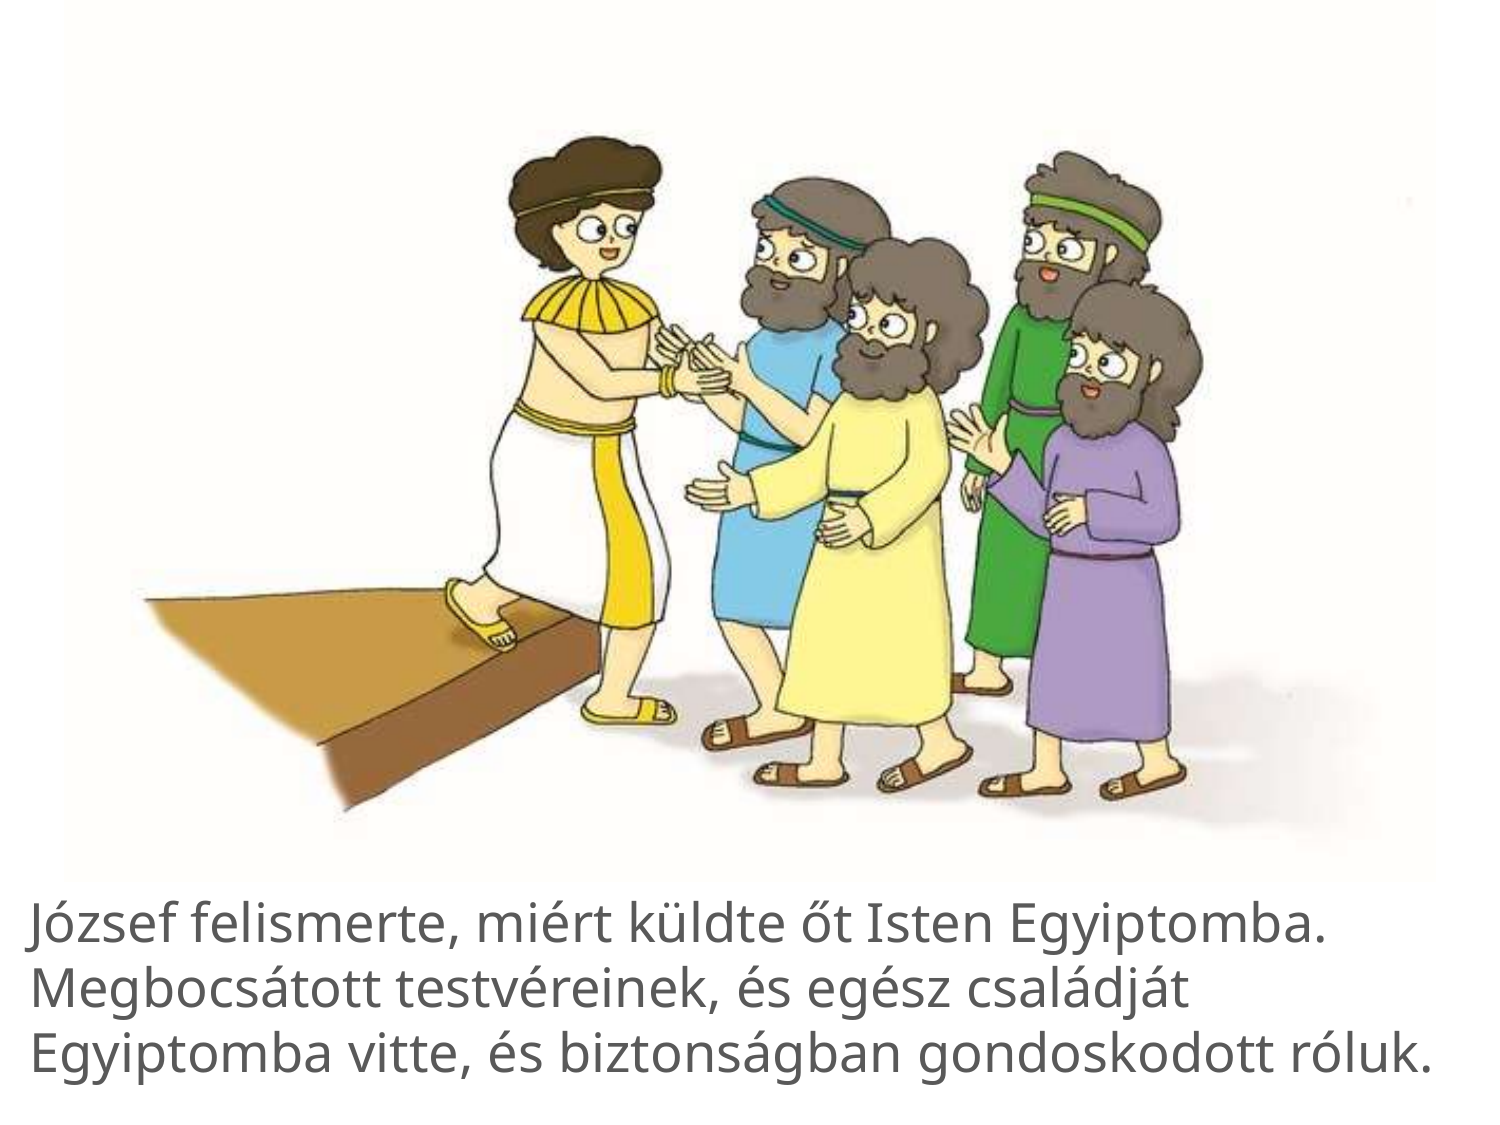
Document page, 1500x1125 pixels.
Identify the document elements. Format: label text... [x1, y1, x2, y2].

text_box József felismerte, miért küldte őt Isten Egyiptomba. Megbocsátott testvéreinek, és egész családját Egyiptomba vitte, és biztonságban gondoskodott róluk. [14, 881, 1500, 1091]
picture [64, 0, 1436, 882]
